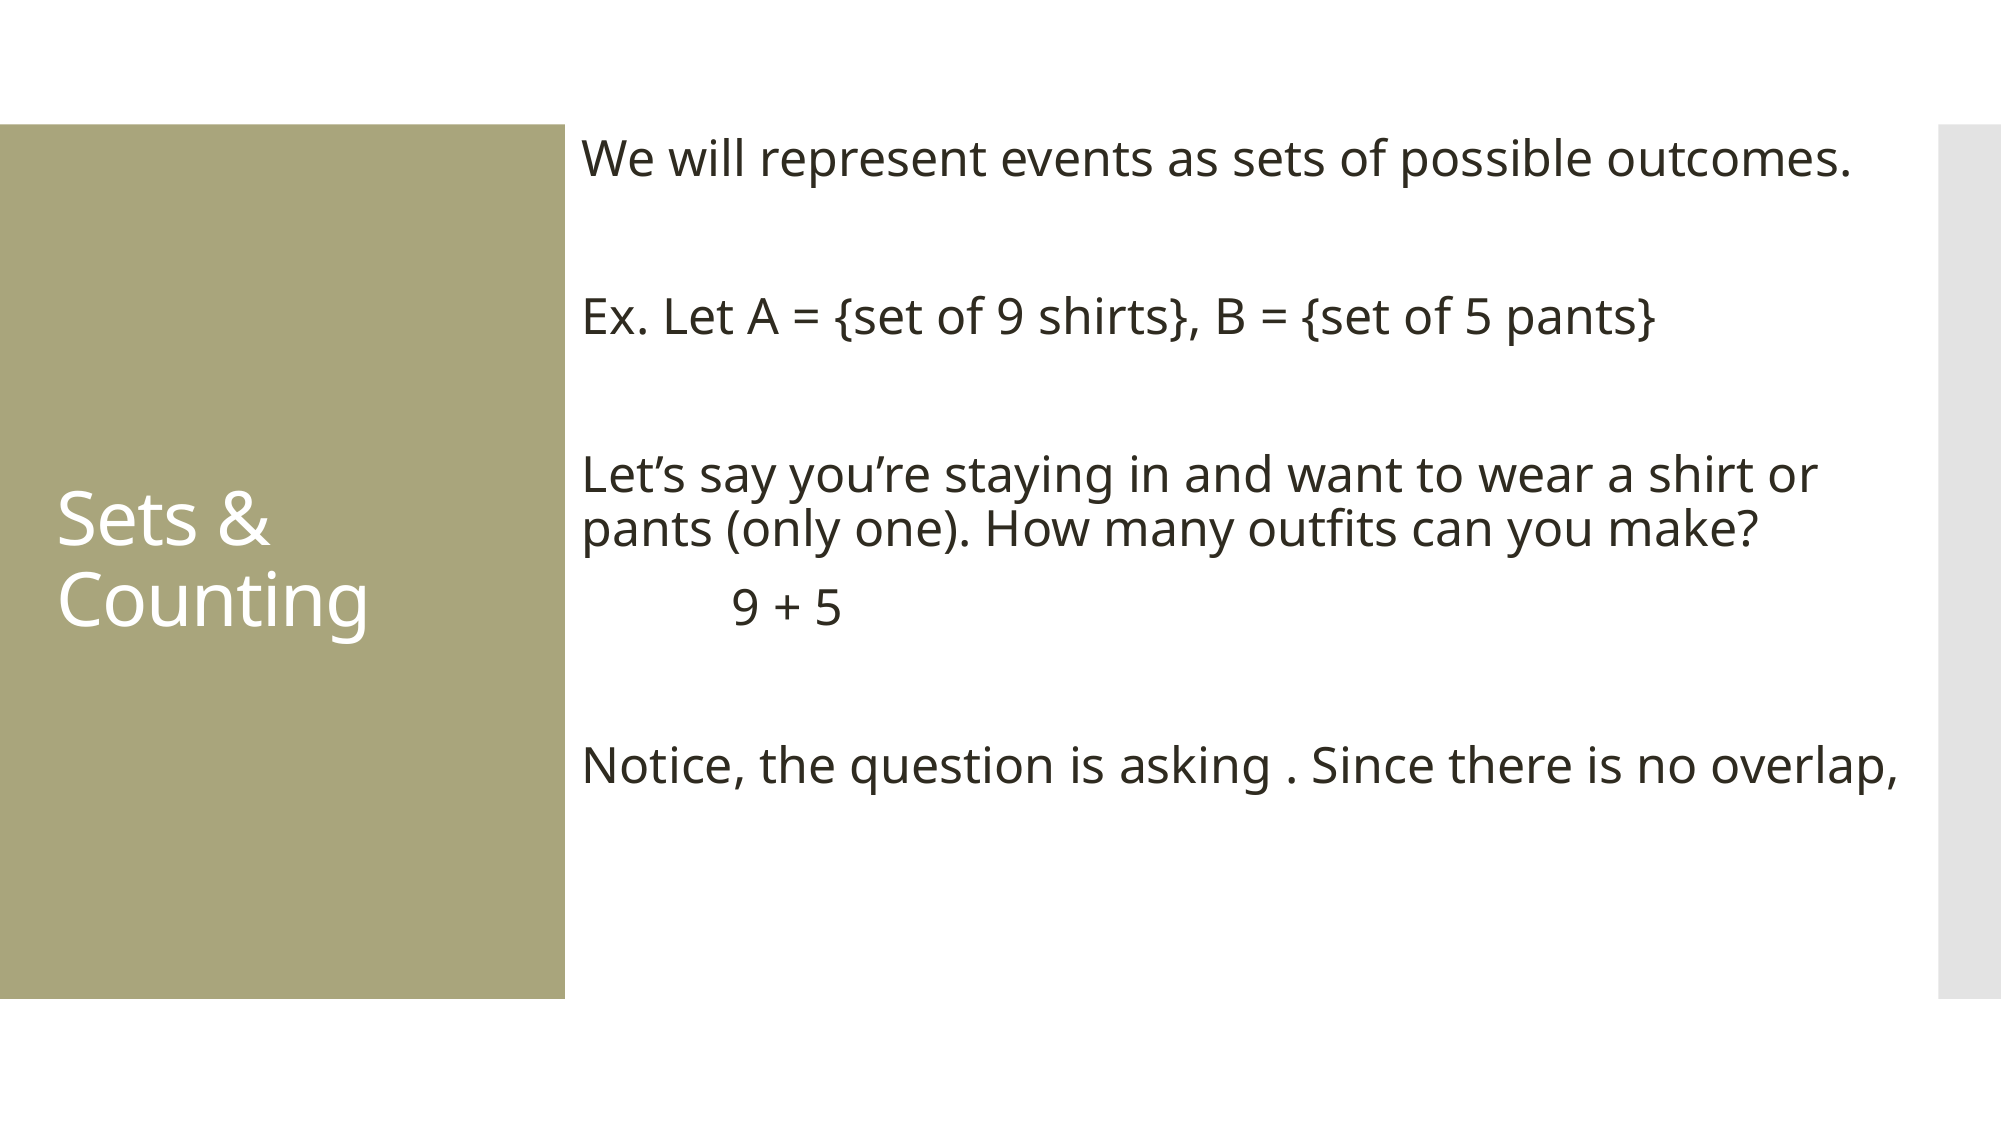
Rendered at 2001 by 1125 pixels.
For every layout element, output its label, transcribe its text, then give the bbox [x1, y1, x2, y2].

title Sets & Counting [41, 184, 525, 940]
